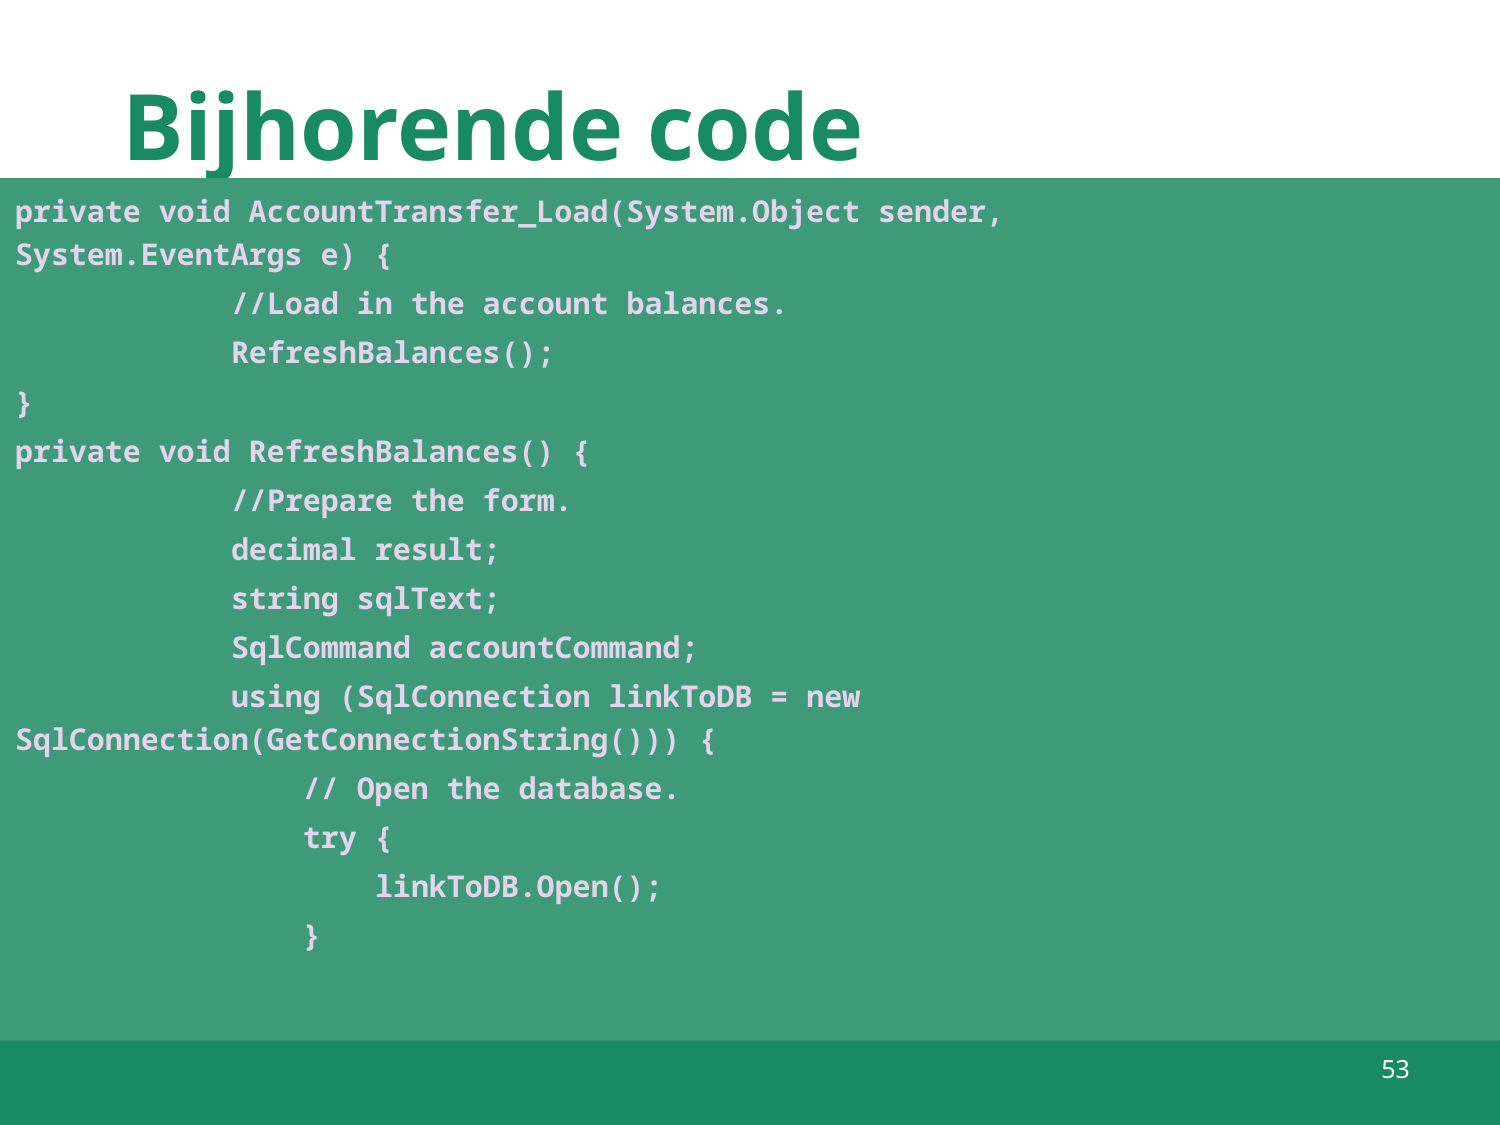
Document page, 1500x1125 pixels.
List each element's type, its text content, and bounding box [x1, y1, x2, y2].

slide_number 53 [1338, 1040, 1425, 1101]
title Bijhorende code [107, 30, 1425, 178]
list private void AccountTransfer_Load(System.Object sender, System.EventArgs e) { //Load in the account balances. RefreshBalances(); } private void RefreshBalances() { //Prepare the form. decimal result; string sqlText; SqlCommand accountCommand; using (SqlConnection linkToDB = new SqlConnection(GetConnectionString())) { // Open the database. try { linkToDB.Open(); } [0, 178, 1500, 1041]
